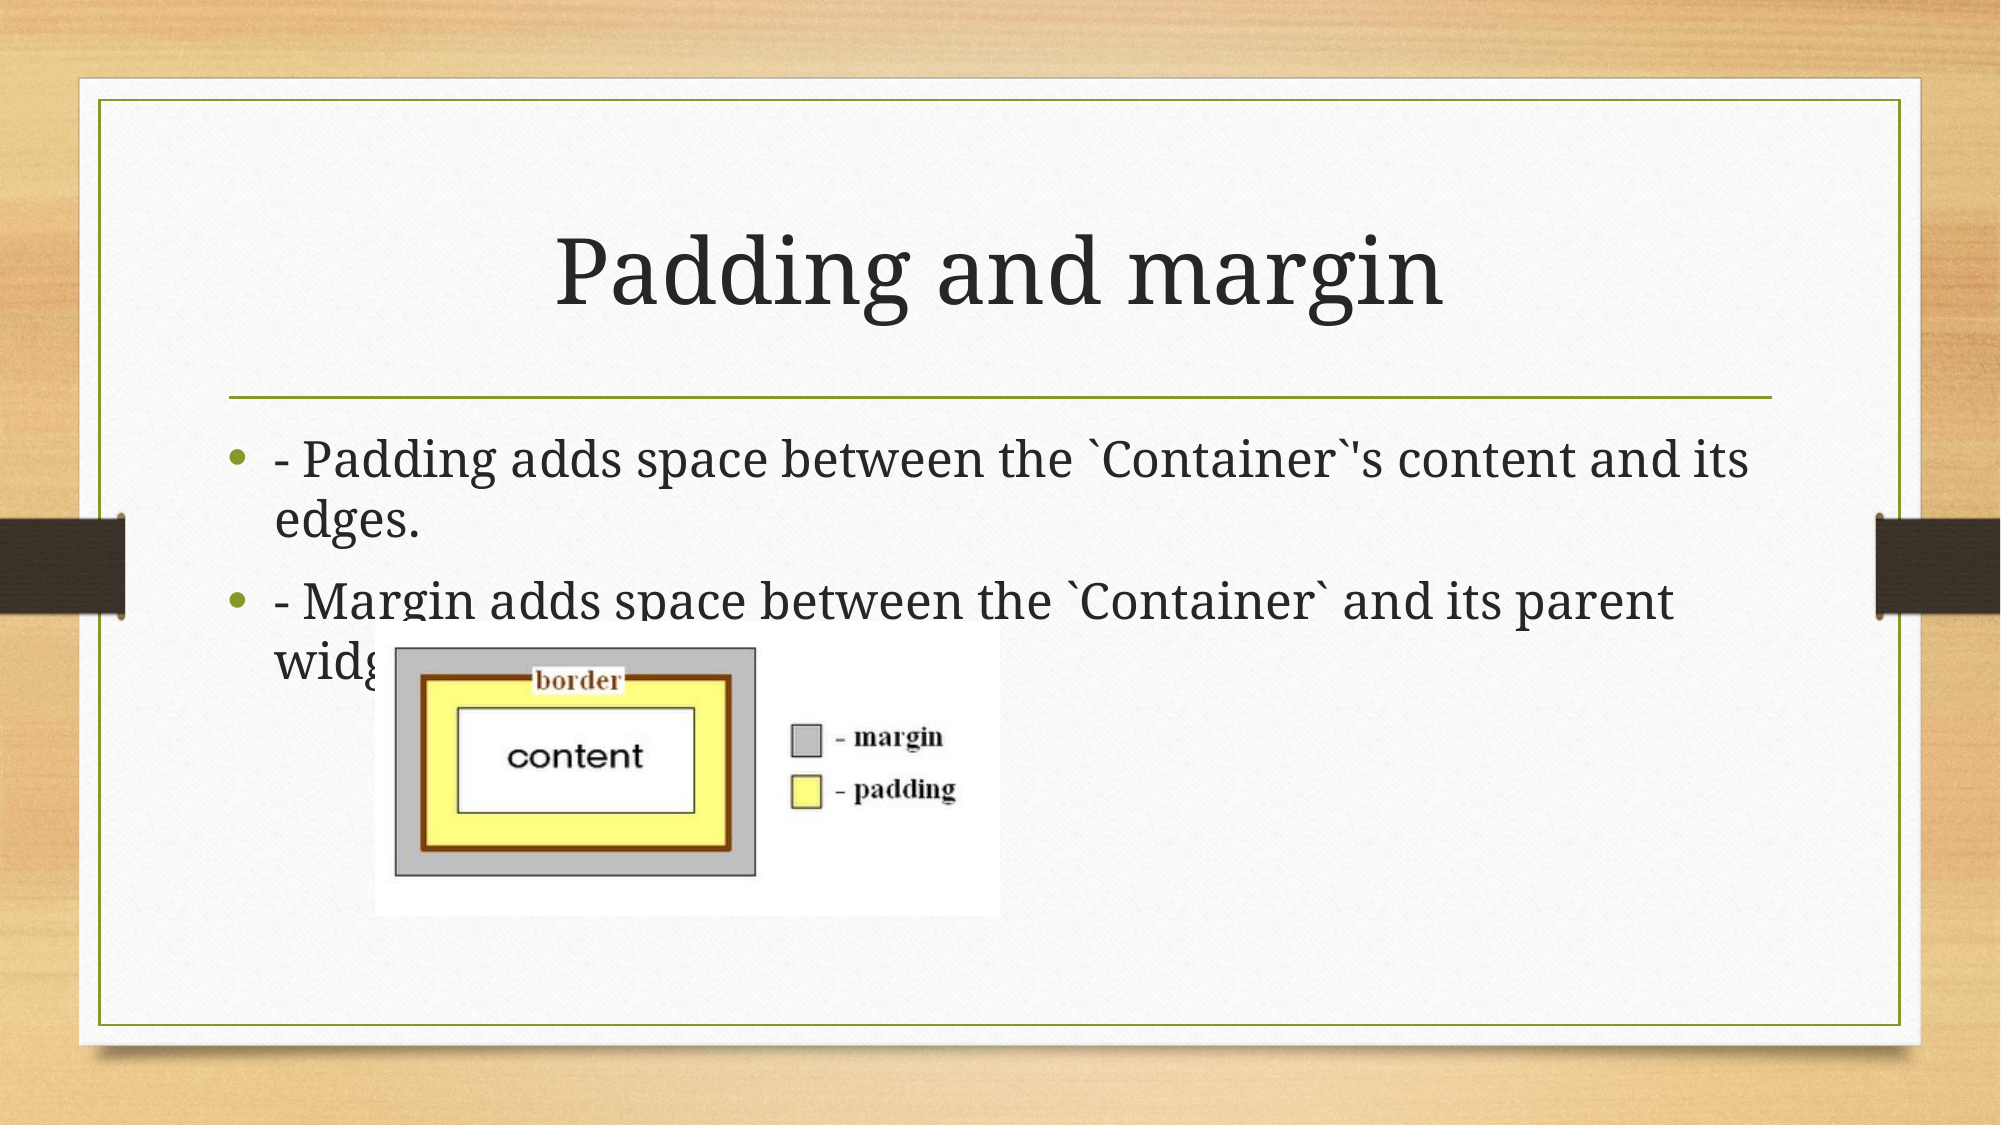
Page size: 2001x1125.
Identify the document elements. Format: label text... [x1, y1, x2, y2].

title Padding and margin [212, 161, 1788, 375]
list - Padding adds space between the `Container`'s content and its edges. - Margin adds space between the `Container` and its parent widget. [212, 419, 1788, 964]
picture [0, 0, 2001, 1125]
